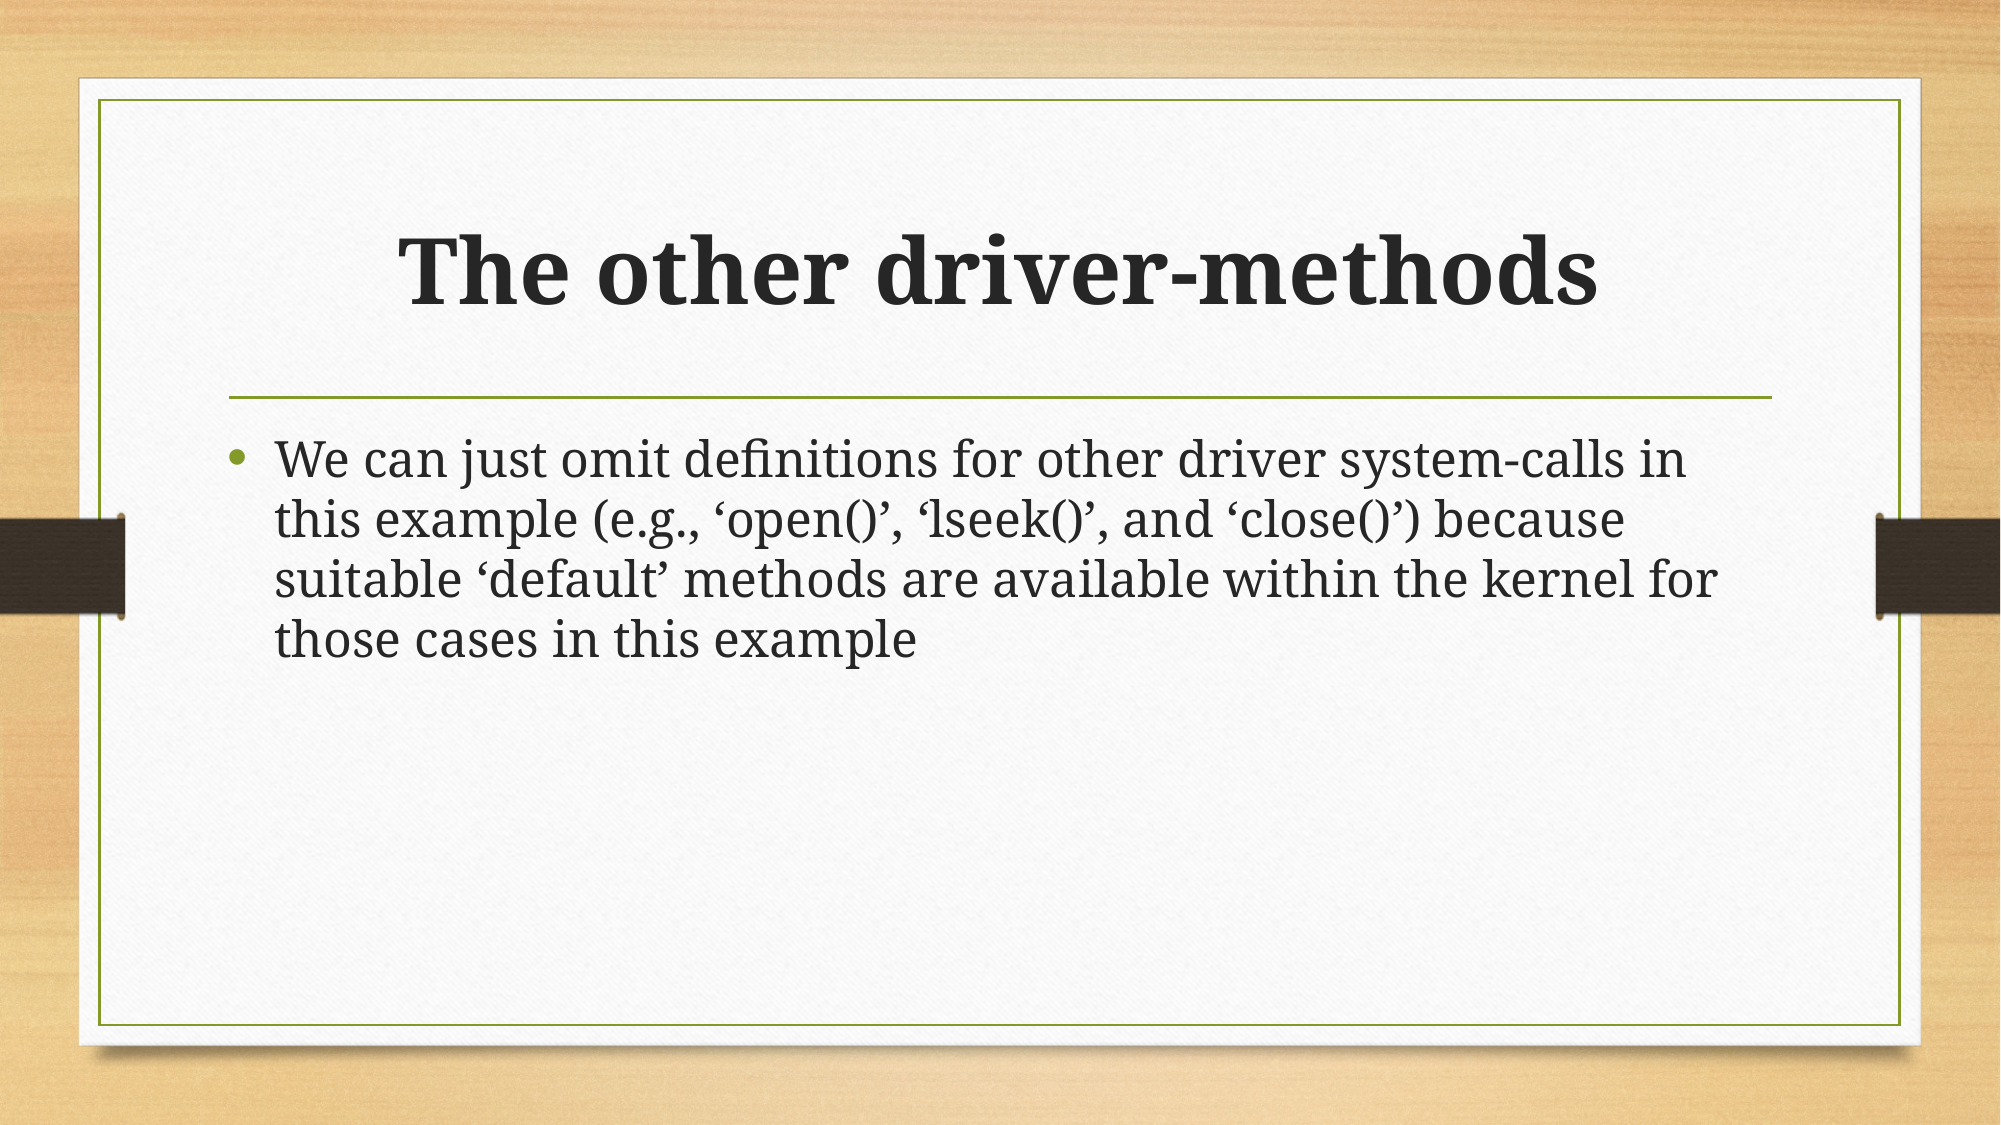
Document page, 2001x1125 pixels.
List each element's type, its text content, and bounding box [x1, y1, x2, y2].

list We can just omit definitions for other driver system-calls in this example (e.g., ‘open()’, ‘lseek()’, and ‘close()’) because suitable ‘default’ methods are available within the kernel for those cases in this example [212, 419, 1788, 964]
title The other driver-methods [212, 161, 1788, 375]
picture [0, 0, 2001, 1125]
